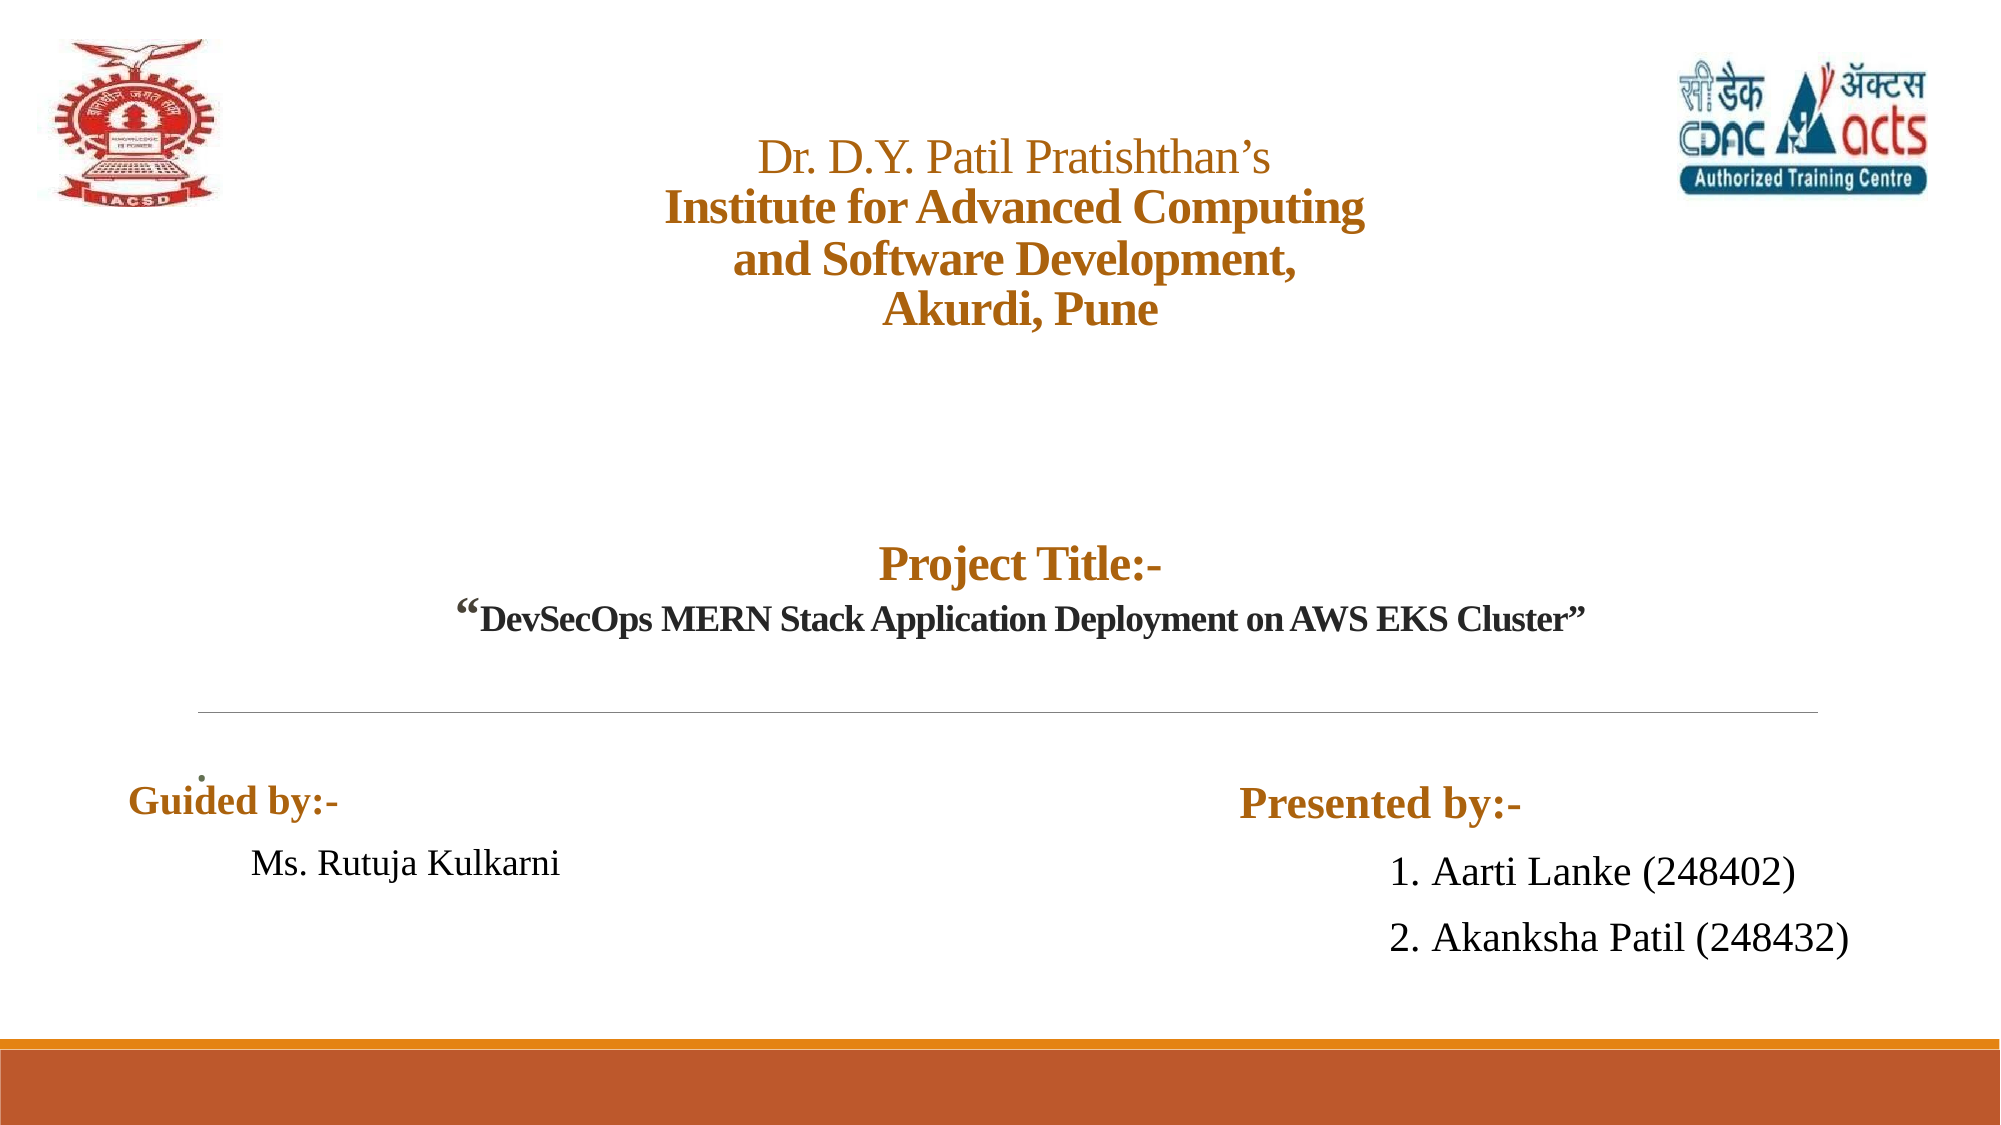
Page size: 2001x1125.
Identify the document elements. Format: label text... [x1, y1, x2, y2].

picture [1676, 52, 1928, 208]
picture [37, 38, 223, 207]
text_box Presented by:- 1. Aarti Lanke (248402) 2. Akanksha Patil (248432) [1224, 771, 1952, 954]
title Dr. D.Y. Patil Pratishthan’s Institute for Advanced Computing and Software Development, Akurdi, Pune Project Title:- “DevSecOps MERN Stack Application Deployment on AWS EKS Cluster” [211, 124, 1830, 710]
text_box Guided by:- Ms. Rutuja Kulkarni [112, 771, 719, 954]
subtitle . [180, 730, 1831, 919]
